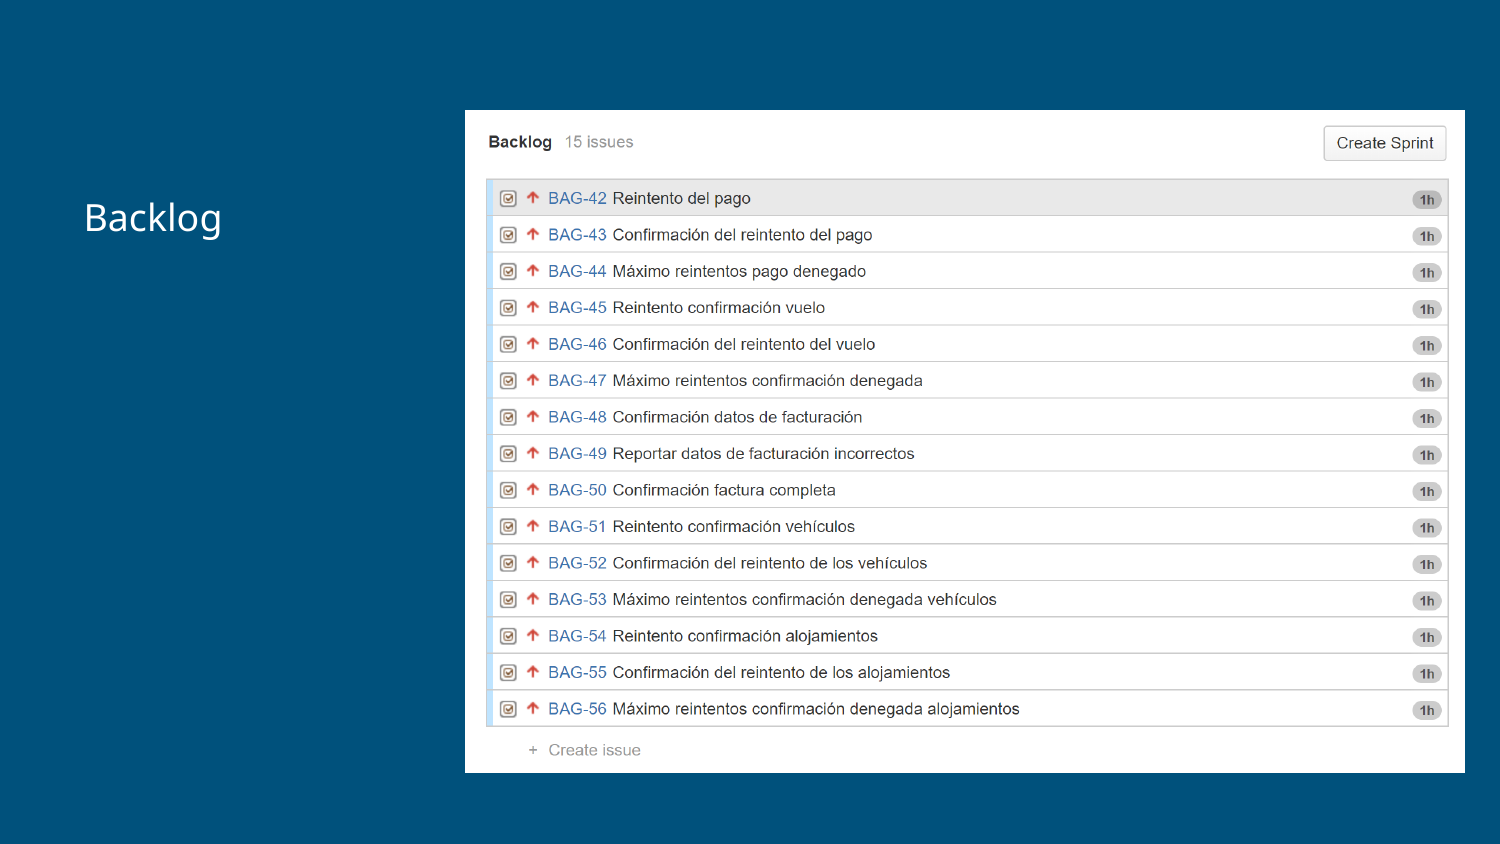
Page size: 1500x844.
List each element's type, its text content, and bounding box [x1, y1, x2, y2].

picture [466, 111, 1464, 772]
text_box Backlog [68, 179, 259, 272]
